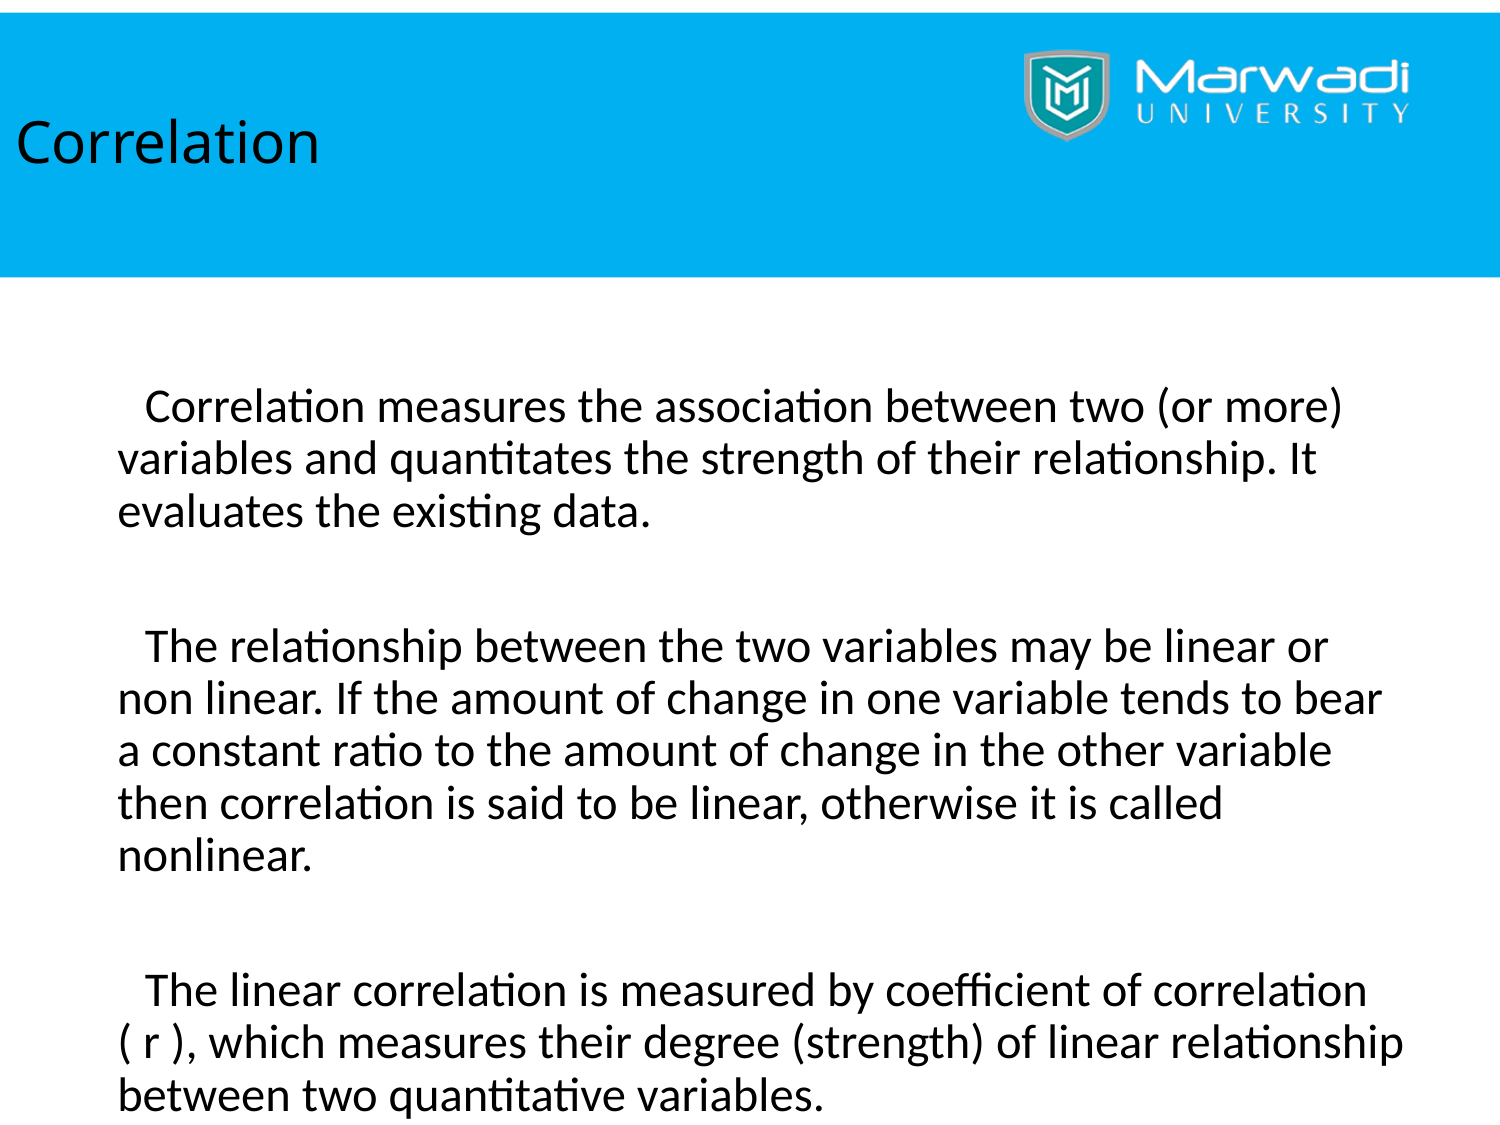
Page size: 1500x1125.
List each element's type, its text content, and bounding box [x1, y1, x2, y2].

picture [1394, 104, 1404, 123]
picture [1317, 67, 1356, 93]
list Correlation measures the association between two (or more) variables and quantitates the strength of their relationship. It evaluates the existing data. The relationship between the two variables may be linear or non linear. If the amount of change in one variable tends to bear a constant ratio to the amount of change in the other variable then correlation is said to be linear, otherwise it is called nonlinear. The linear correlation is measured by coefficient of correlation ( r ), which measures their degree (strength) of linear relationship between two quantitative variables. [75, 299, 1425, 1125]
picture [1401, 62, 1408, 93]
picture [1226, 104, 1239, 123]
picture [1171, 104, 1187, 123]
picture [1257, 103, 1269, 123]
title Correlation [0, 12, 1500, 278]
picture [1360, 60, 1397, 93]
picture [1363, 103, 1377, 123]
picture [1240, 67, 1313, 93]
picture [1138, 104, 1153, 123]
picture [1343, 104, 1347, 123]
picture [1025, 50, 1110, 141]
picture [1315, 103, 1326, 123]
picture [1137, 60, 1194, 93]
picture [1198, 67, 1237, 93]
picture [1286, 103, 1300, 123]
